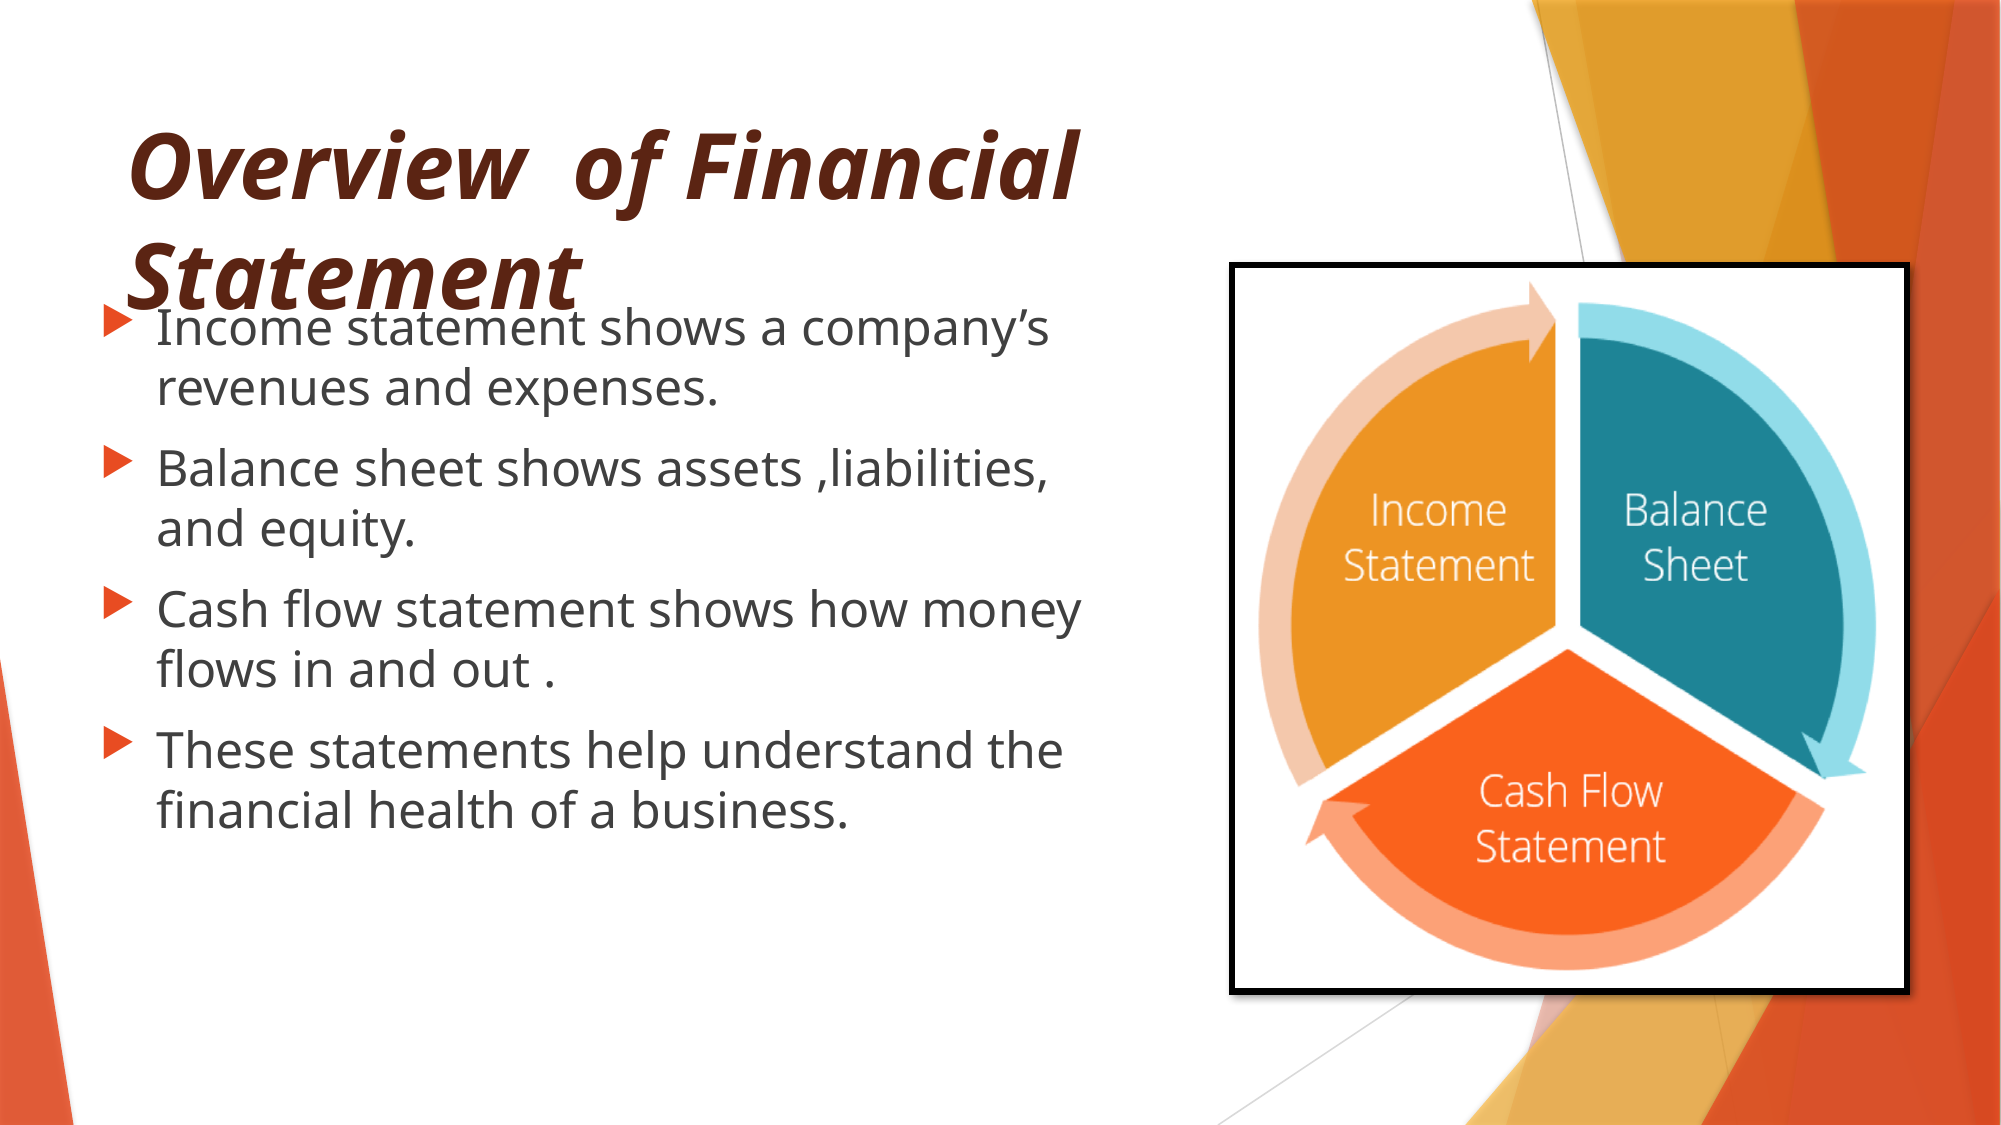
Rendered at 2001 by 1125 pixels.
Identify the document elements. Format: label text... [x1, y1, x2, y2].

picture [1234, 267, 1905, 989]
title Overview of Financial Statement [111, 99, 1522, 317]
list Income statement shows a company’s revenues and expenses. Balance sheet shows assets ,liabilities, and equity. Cash flow statement shows how money flows in and out . These statements help understand the financial health of a business. [85, 288, 1160, 962]
